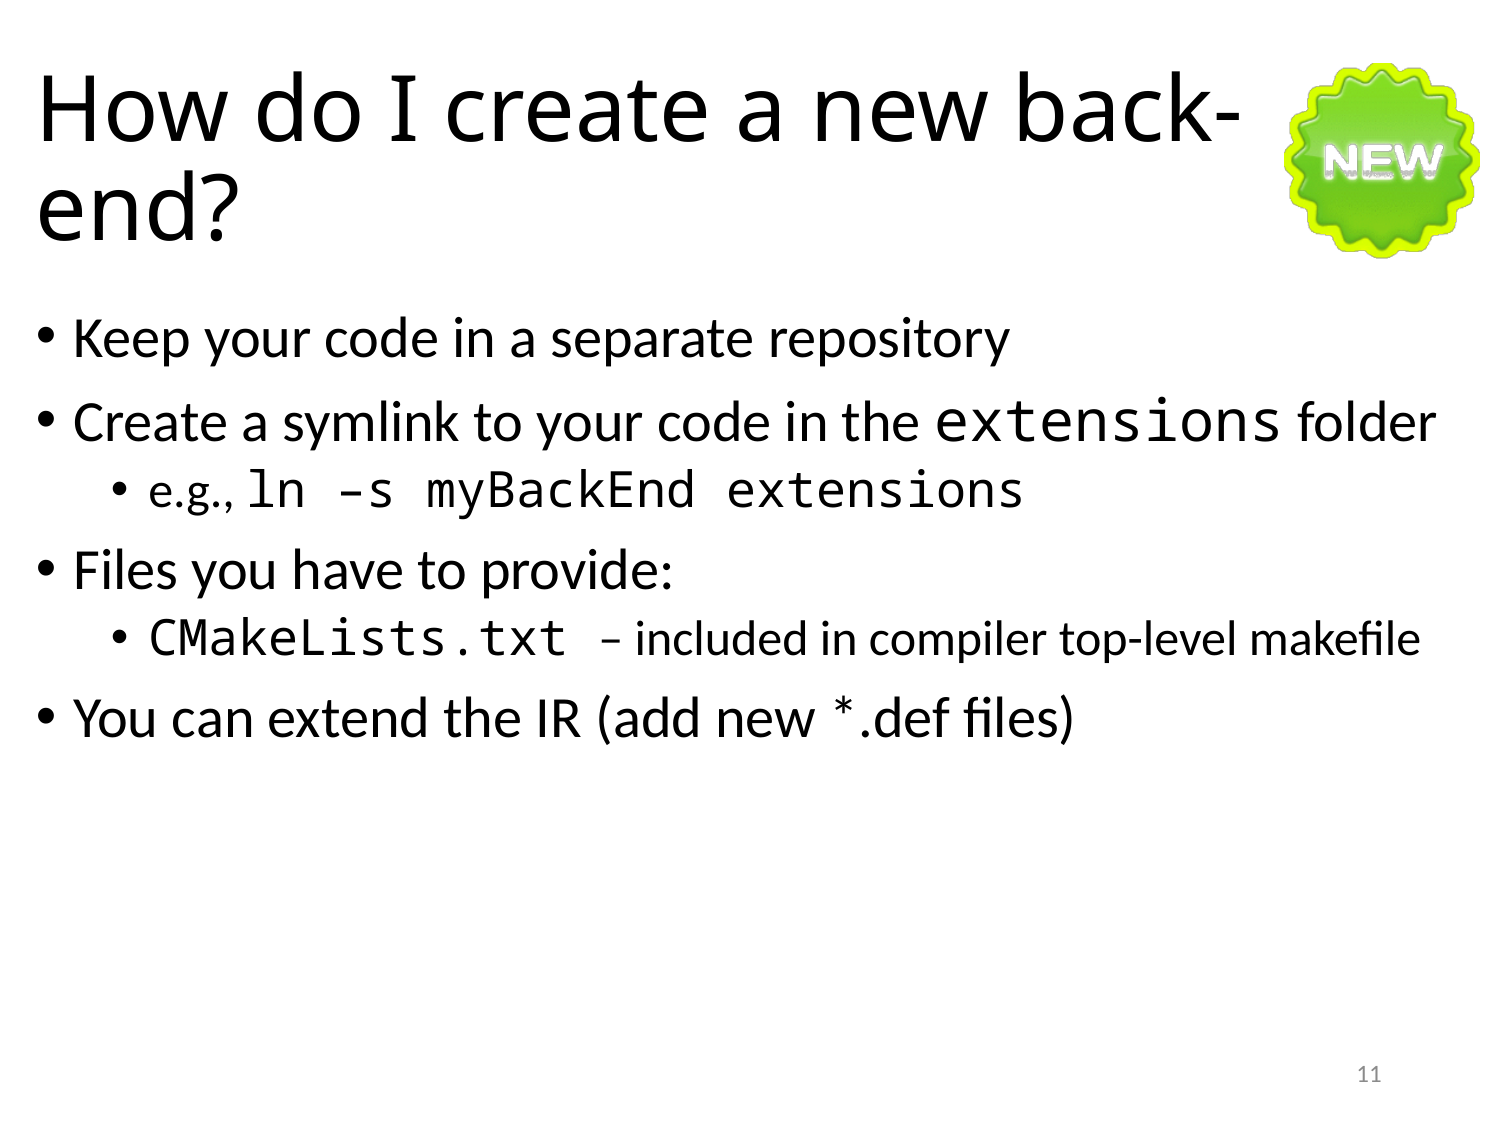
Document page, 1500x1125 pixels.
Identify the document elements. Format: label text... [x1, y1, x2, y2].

slide_number 11 [1059, 1042, 1397, 1103]
list Keep your code in a separate repository Create a symlink to your code in the extensions folder e.g., ln –s myBackEnd extensions Files you have to provide: CMakeLists.txt – included in compiler top-level makefile You can extend the IR (add new *.def files) [20, 299, 1458, 1014]
title How do I create a new back-end? [20, 52, 1315, 271]
picture [1284, 63, 1480, 259]
